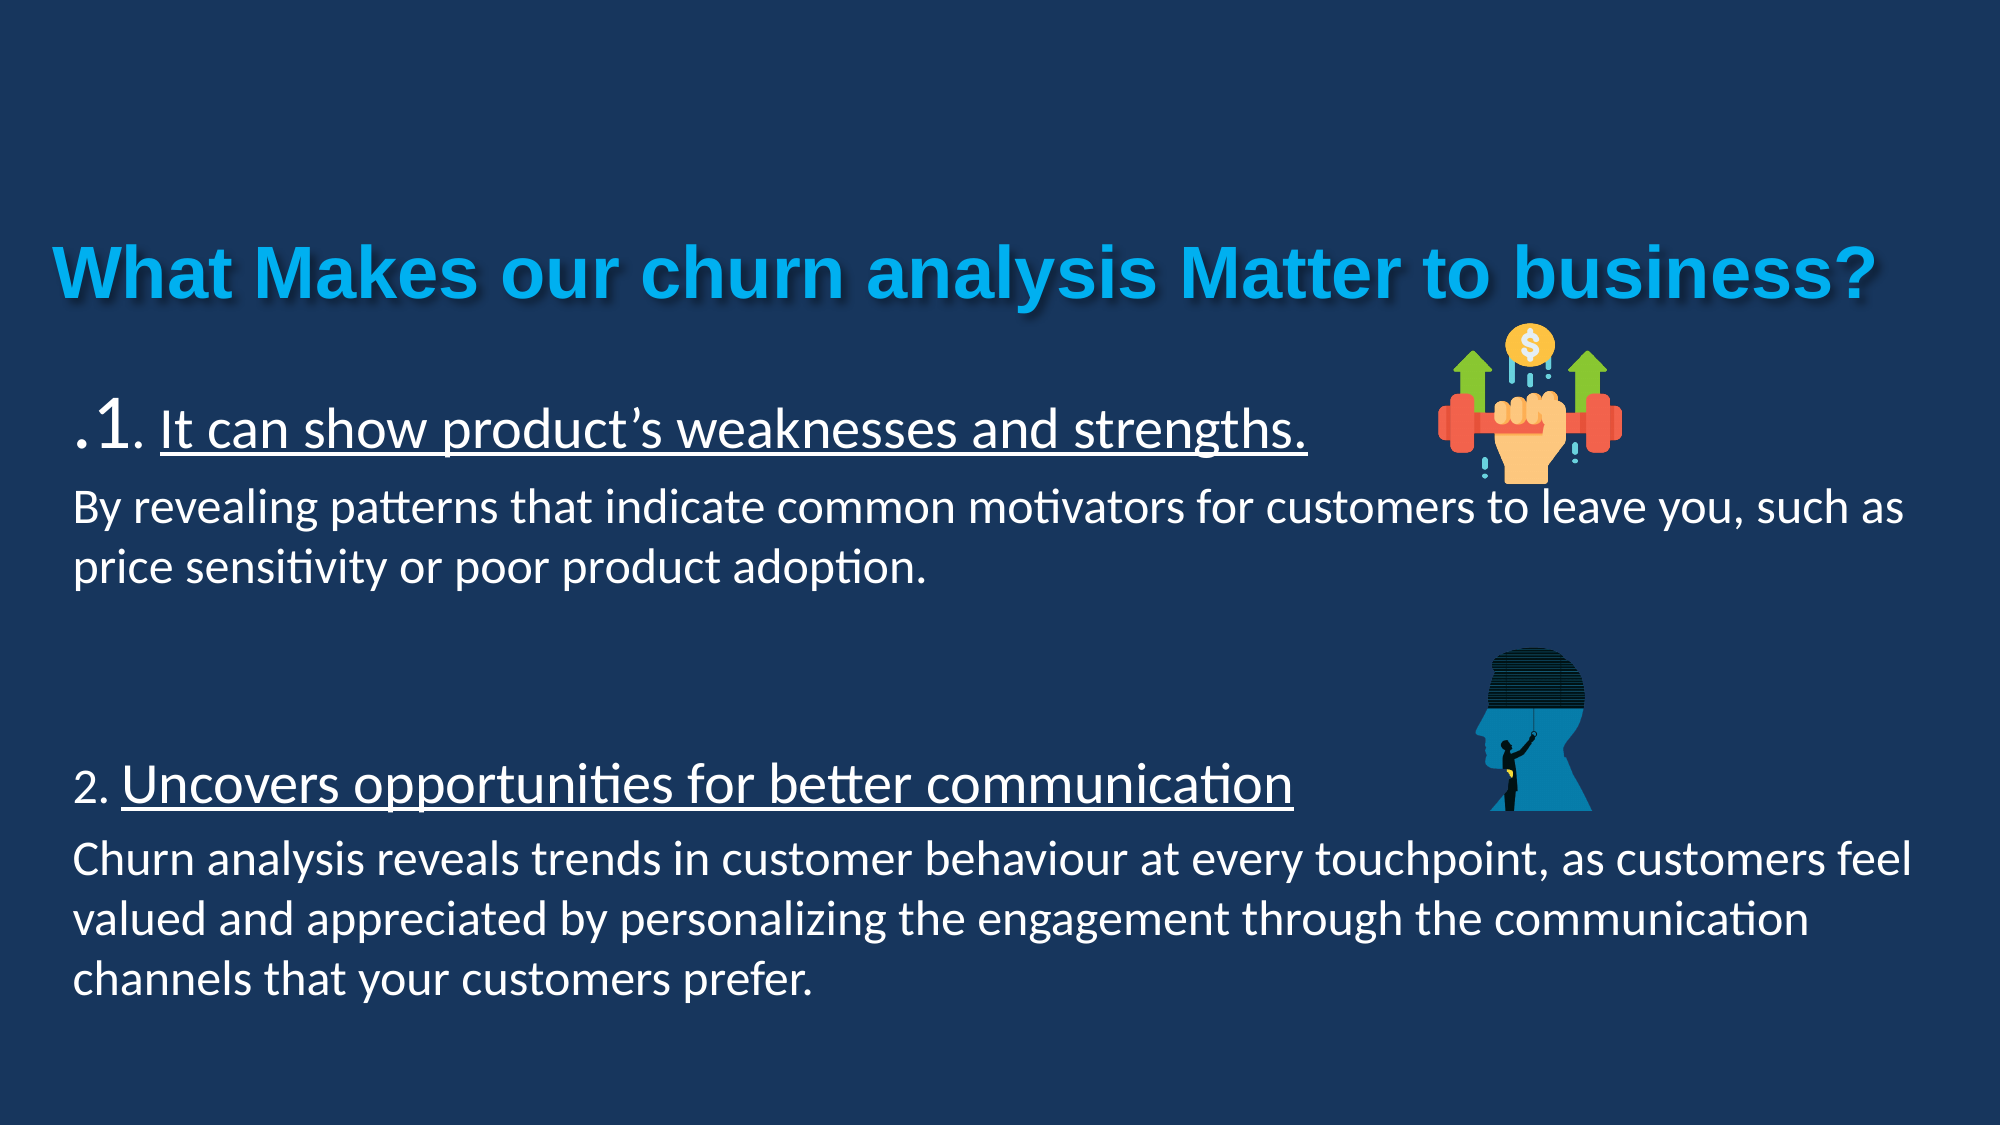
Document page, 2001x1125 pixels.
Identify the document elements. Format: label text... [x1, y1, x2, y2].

picture [1371, 632, 1689, 811]
subtitle .1. It can show product’s weaknesses and strengths. By revealing patterns that indicate common motivators for customers to leave you, such as price sensitivity or poor product adoption. 2. Uncovers opportunities for better communication Churn analysis reveals trends in customer behaviour at every touchpoint, as customers feel valued and appreciated by personalizing the engagement through the communication channels that your customers prefer. [57, 362, 1945, 1081]
picture [1427, 314, 1632, 493]
title What Makes our churn analysis Matter to business? [37, 207, 1963, 331]
